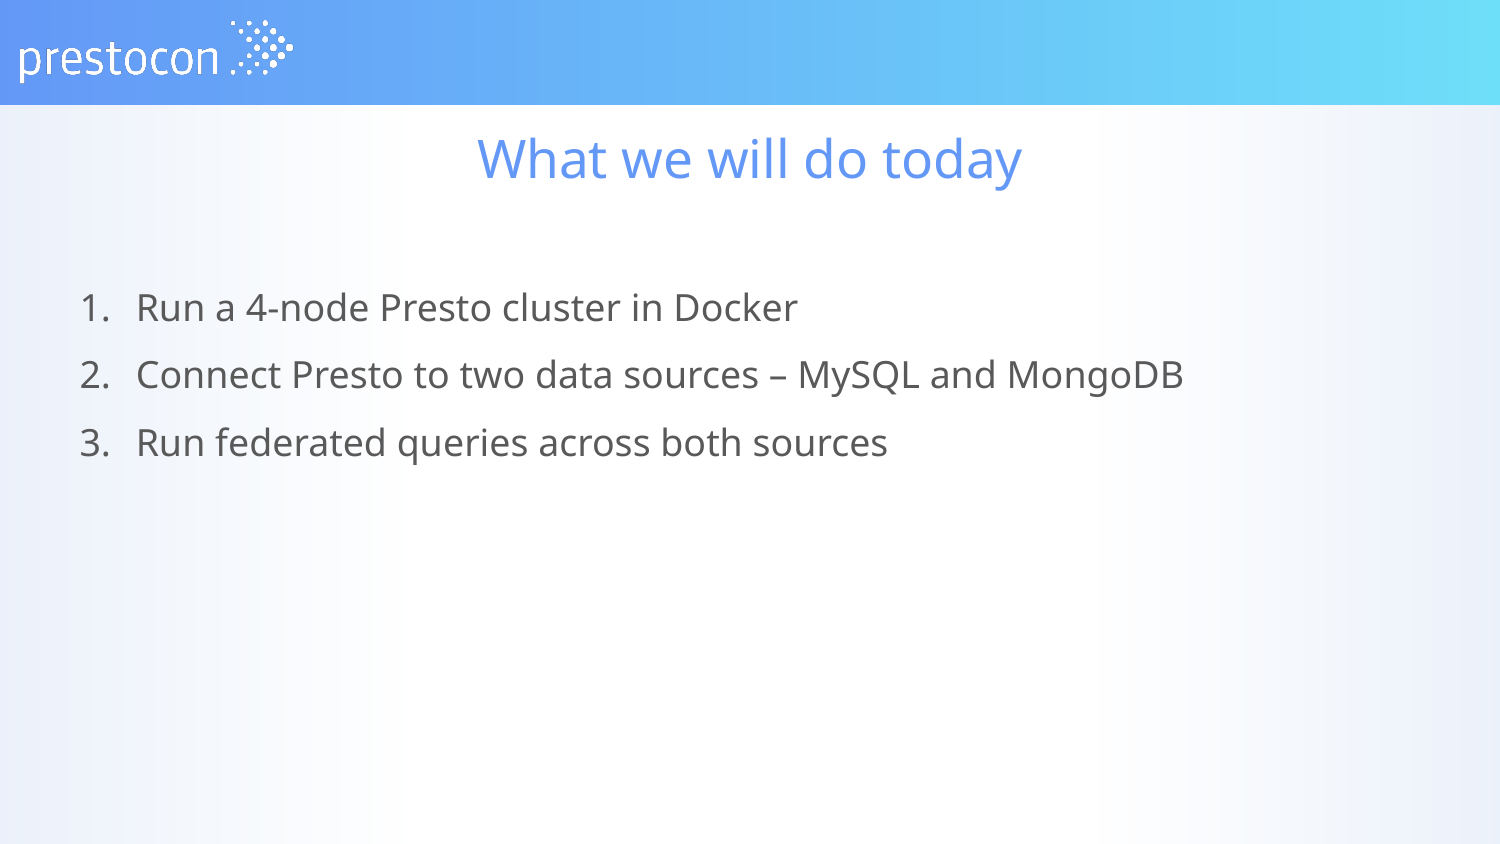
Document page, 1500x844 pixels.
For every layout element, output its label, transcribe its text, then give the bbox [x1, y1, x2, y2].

text_box Run a 4-node Presto cluster in Docker Connect Presto to two data sources – MySQL and MongoDB Run federated queries across both sources [45, 245, 1331, 763]
title What we will do today [51, 110, 1449, 205]
picture [20, 20, 298, 84]
